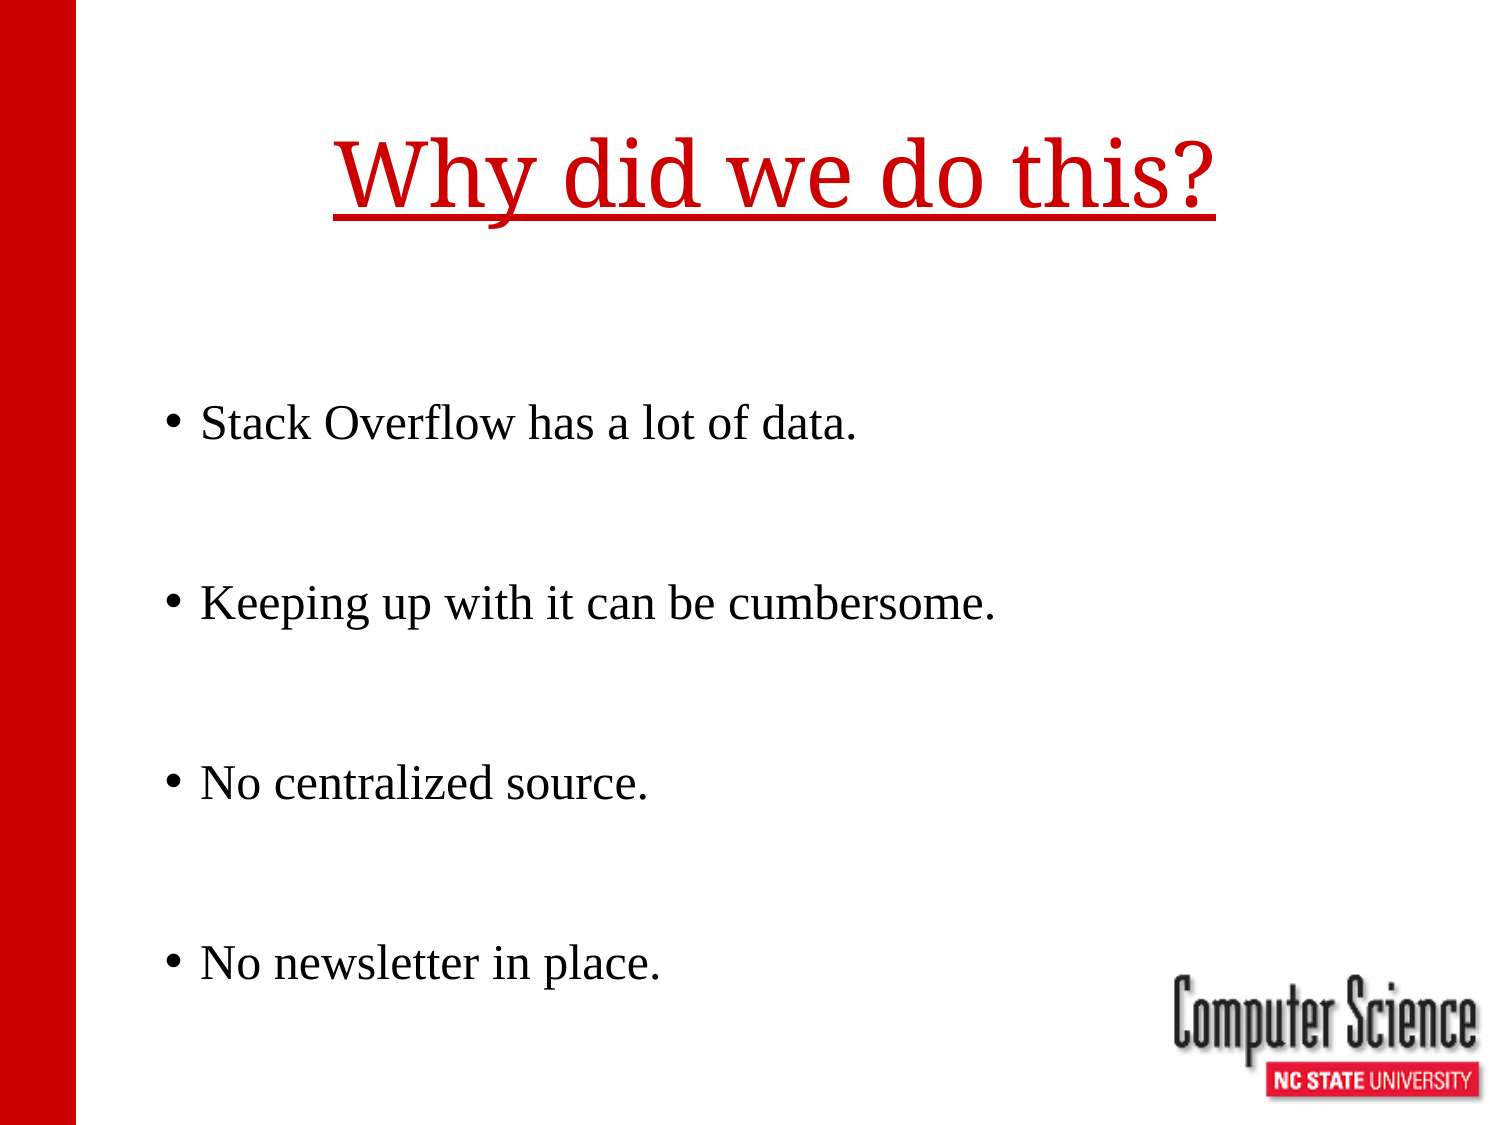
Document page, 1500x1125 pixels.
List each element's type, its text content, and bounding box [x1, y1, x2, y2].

text_box Stack Overflow has a lot of data. Keeping up with it can be cumbersome. No centralized source. No newsletter in place. [149, 262, 1425, 998]
picture [1154, 949, 1500, 1123]
text_box Why did we do this? [137, 50, 1413, 292]
